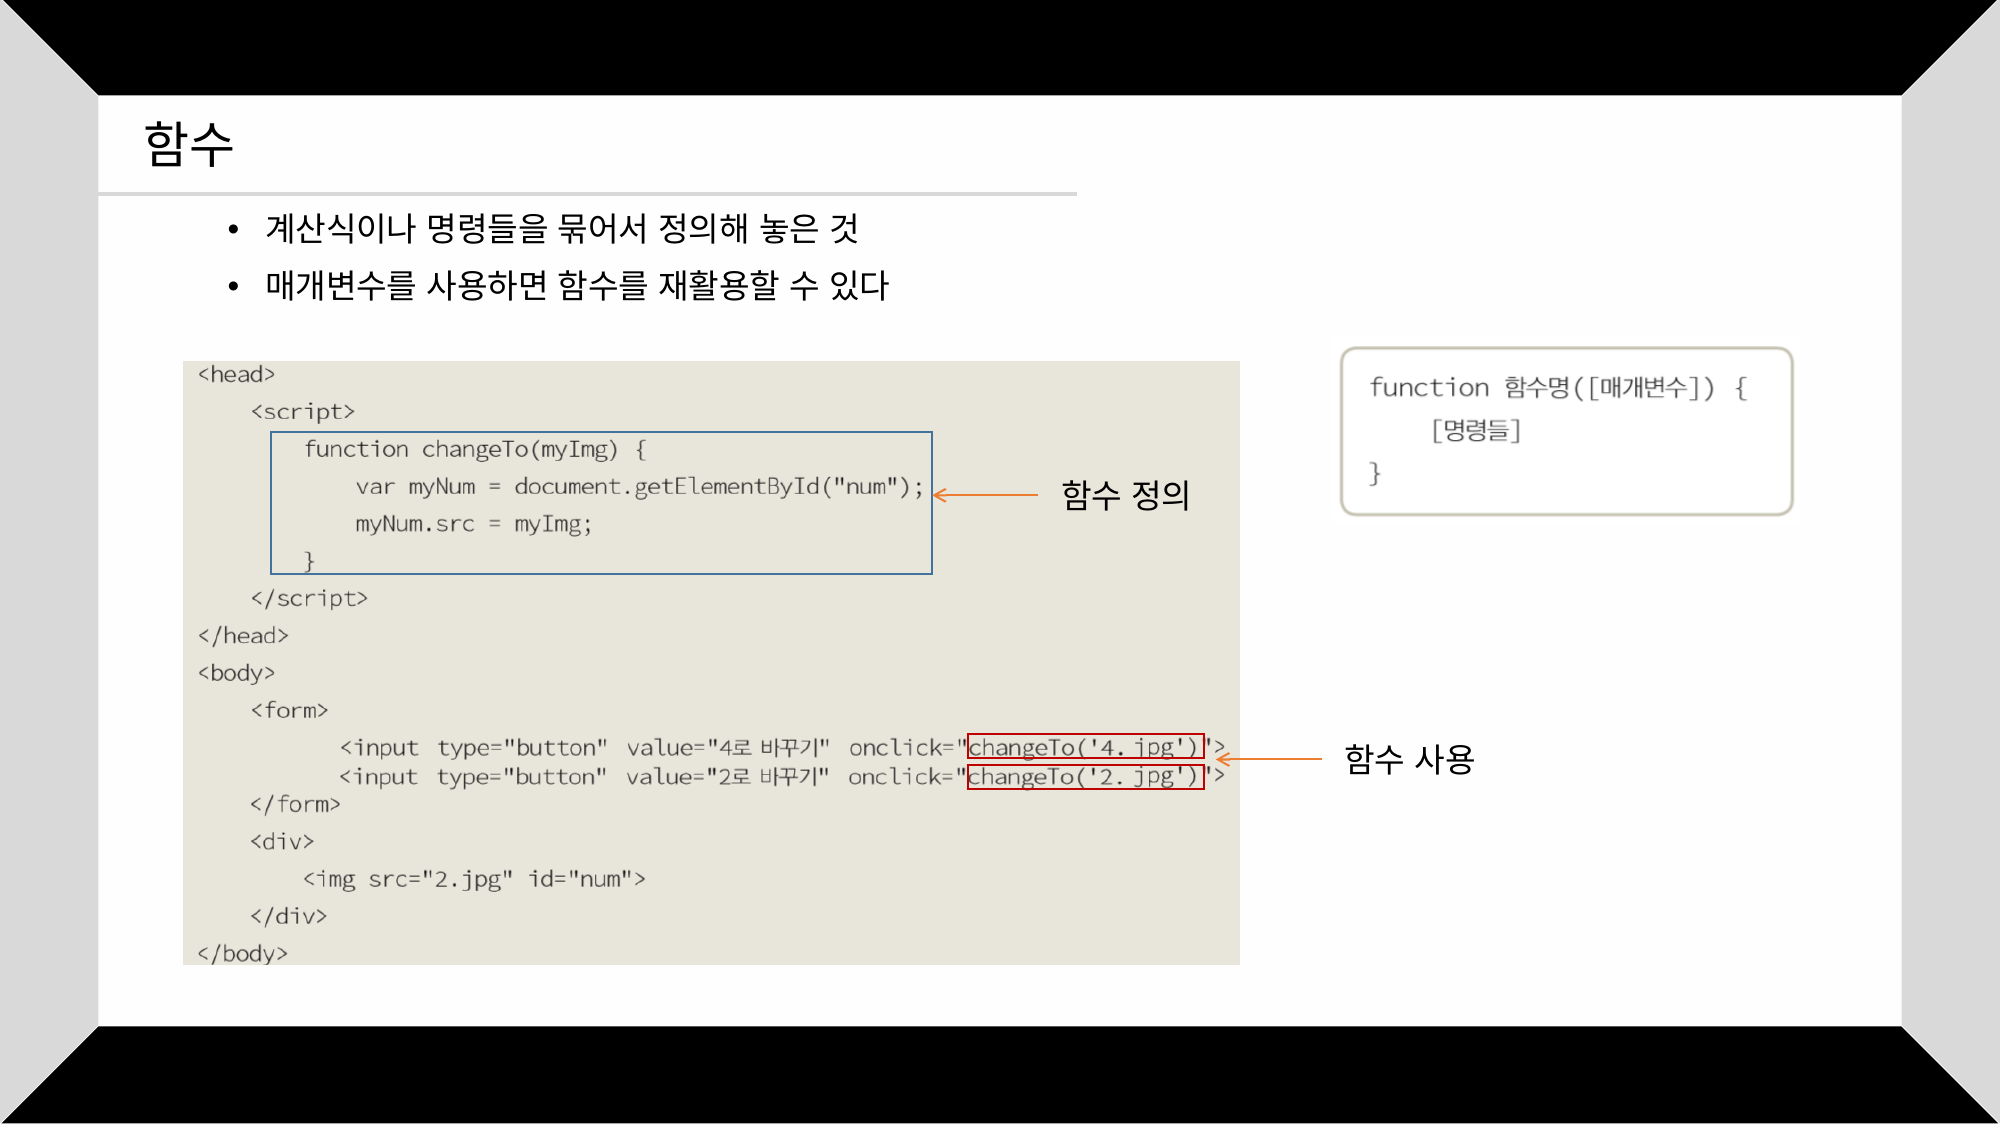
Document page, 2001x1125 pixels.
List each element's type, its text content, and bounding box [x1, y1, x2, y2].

text_box 함수 [128, 106, 265, 181]
list 계산식이나 명령들을 묶어서 정의해 놓은 것 매개변수를 사용하면 함수를 재활용할 수 있다 [212, 205, 1825, 550]
text_box 함수 사용 [1329, 731, 1491, 787]
picture [183, 361, 1240, 965]
picture [1332, 335, 1801, 523]
